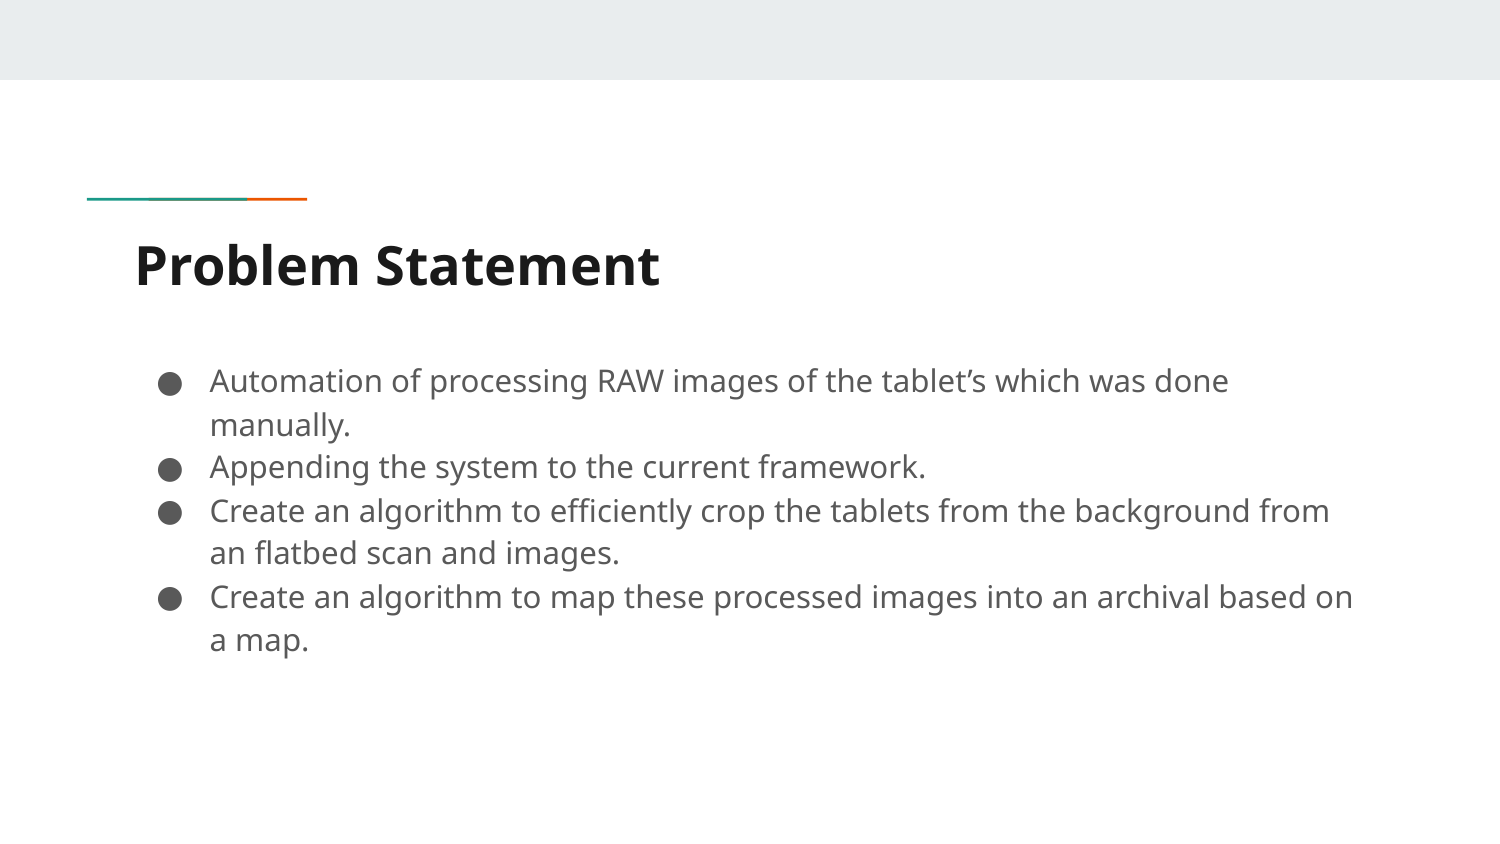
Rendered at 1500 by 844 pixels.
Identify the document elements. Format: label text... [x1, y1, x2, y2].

title Problem Statement [119, 216, 1381, 305]
list Automation of processing RAW images of the tablet’s which was done manually. Appending the system to the current framework. Create an algorithm to efficiently crop the tablets from the background from an flatbed scan and images. Create an algorithm to map these processed images into an archival based on a map. [119, 341, 1381, 712]
